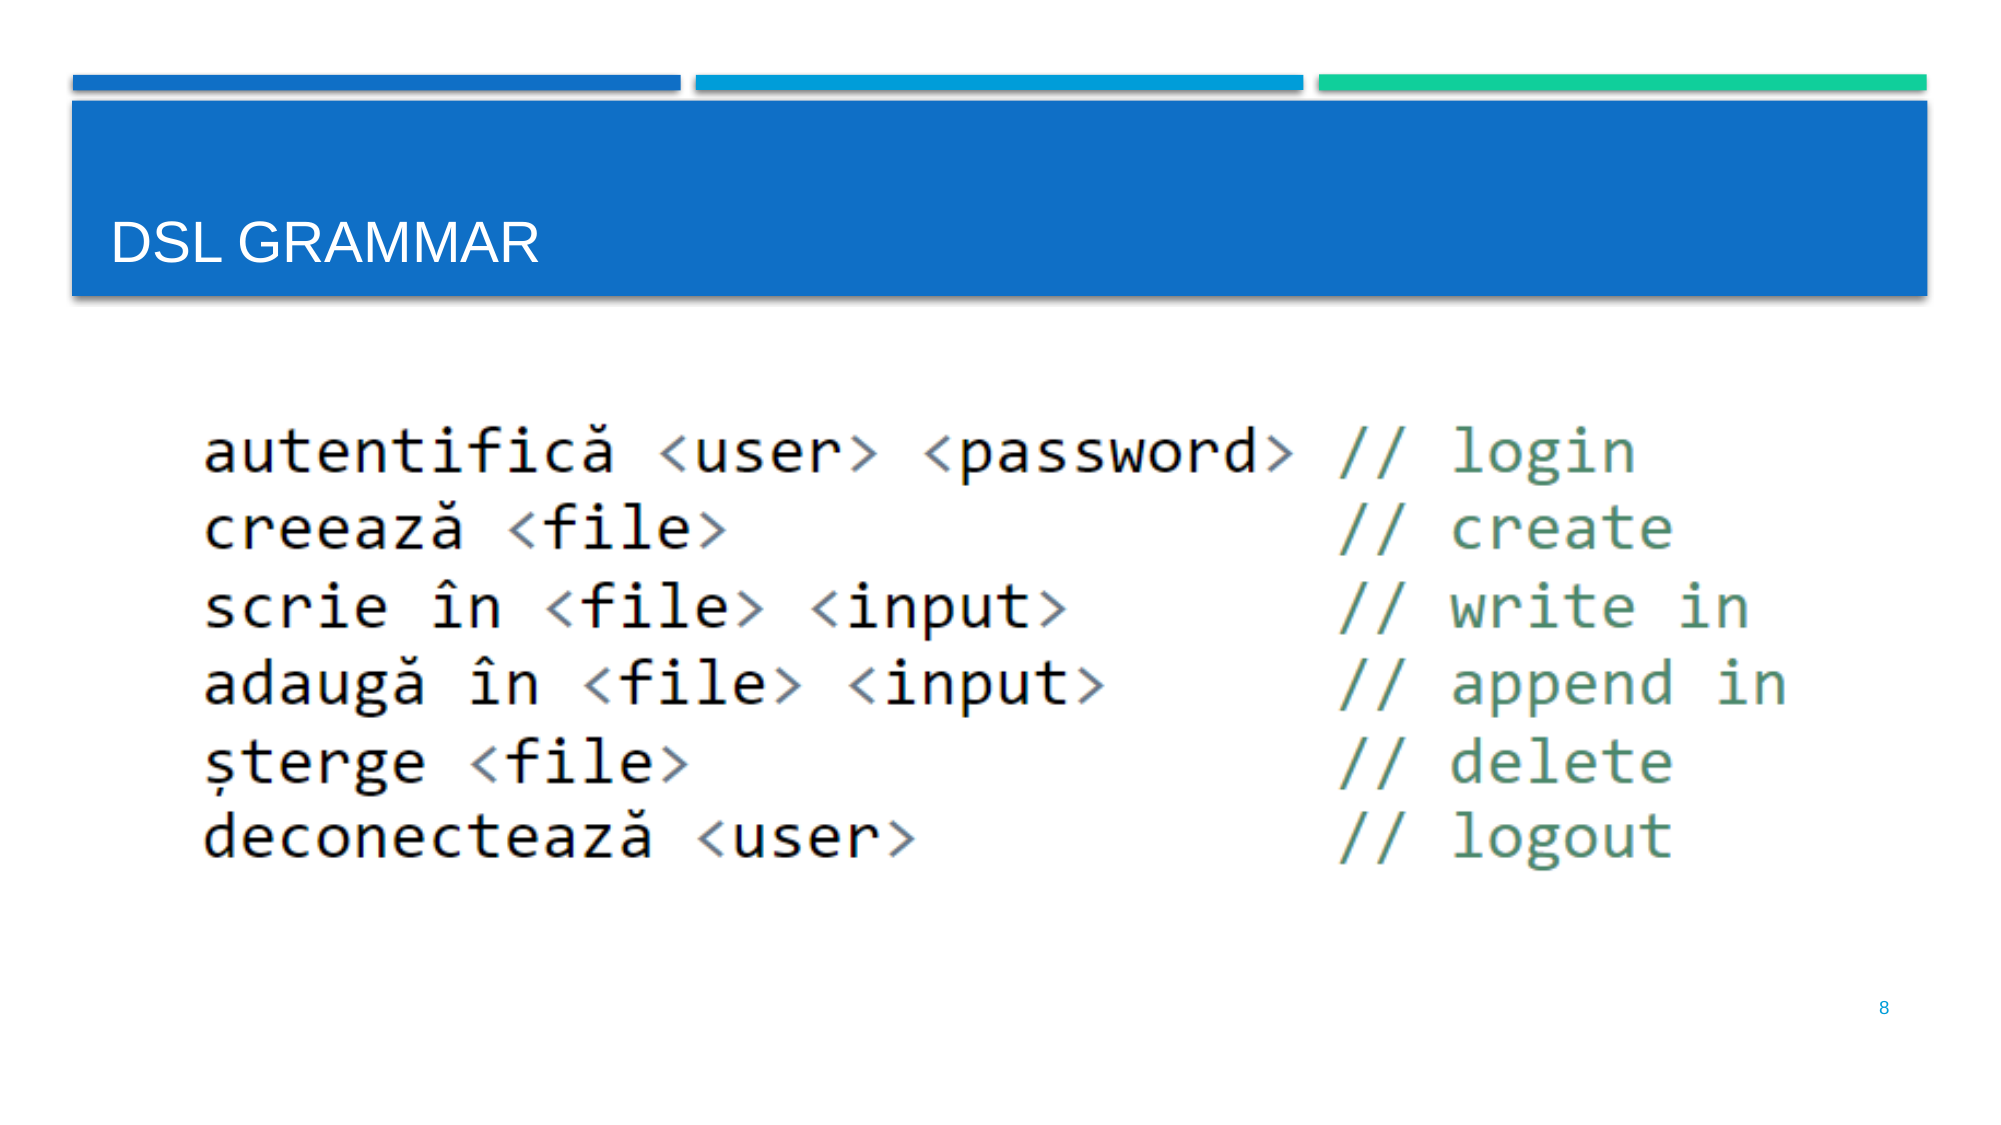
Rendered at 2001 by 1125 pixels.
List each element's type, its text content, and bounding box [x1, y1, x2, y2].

title DSL grammar [95, 115, 1905, 282]
slide_number 8 [1732, 977, 1905, 1037]
picture [199, 404, 1801, 904]
